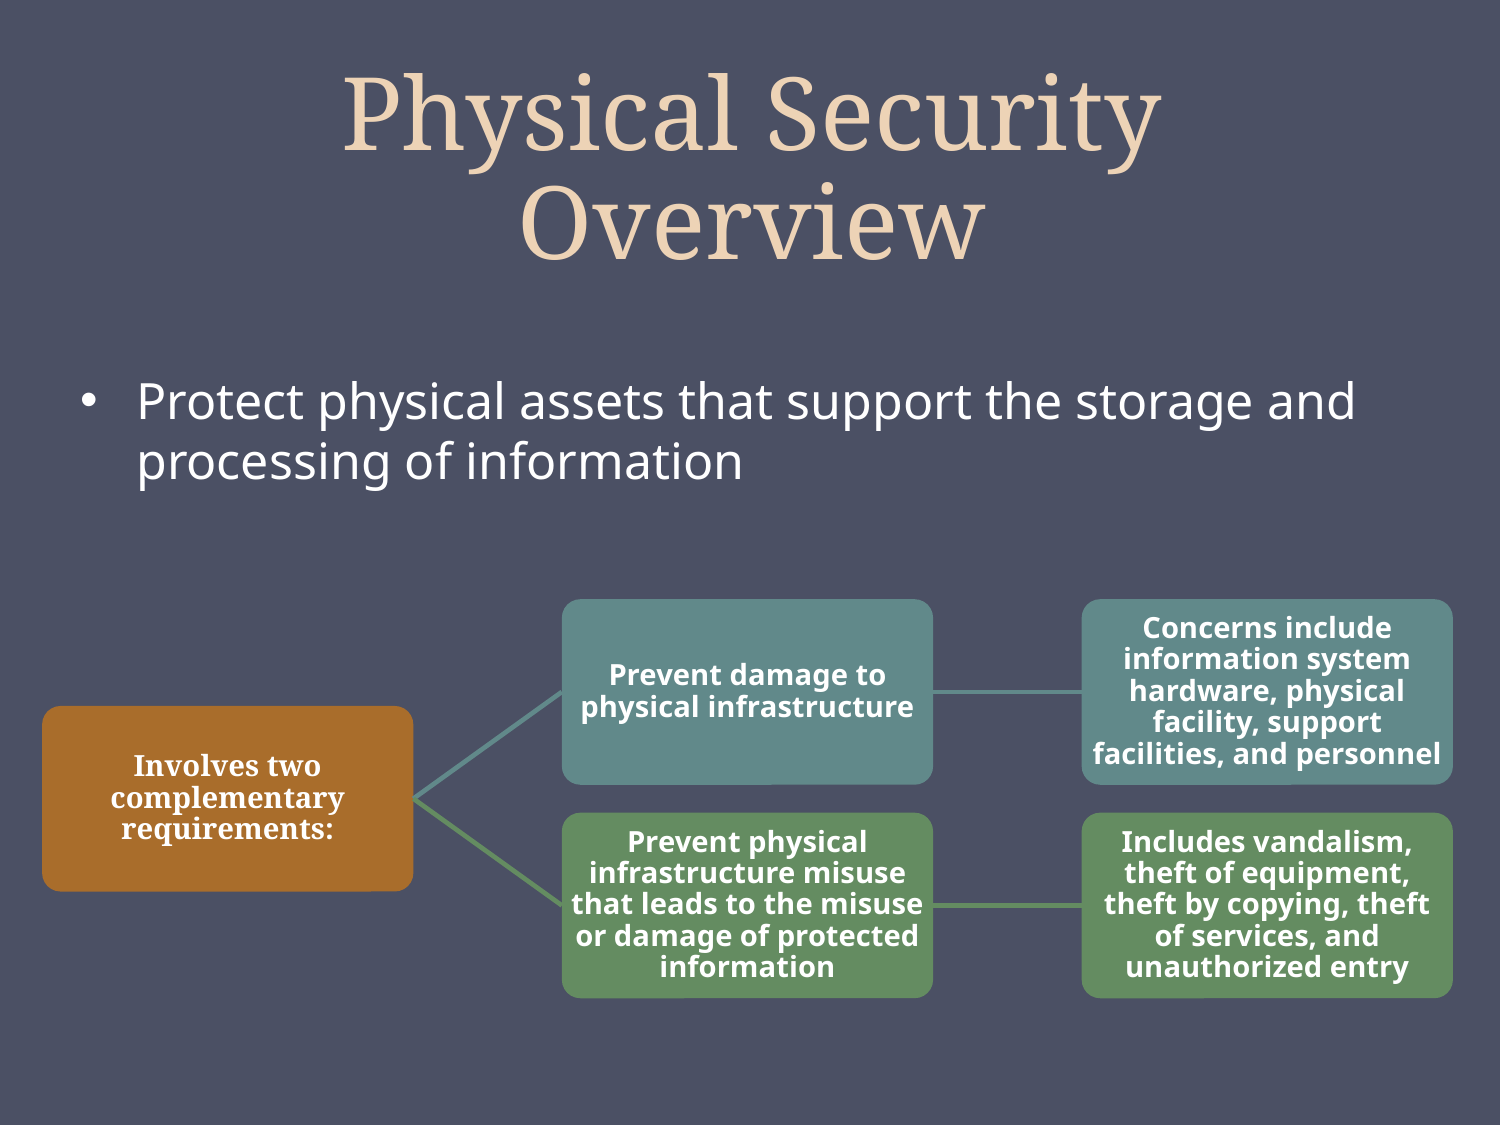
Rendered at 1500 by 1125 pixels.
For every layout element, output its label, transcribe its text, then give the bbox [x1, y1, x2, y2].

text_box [40, 314, 1454, 1125]
title Physical Security Overview [76, 54, 1427, 288]
